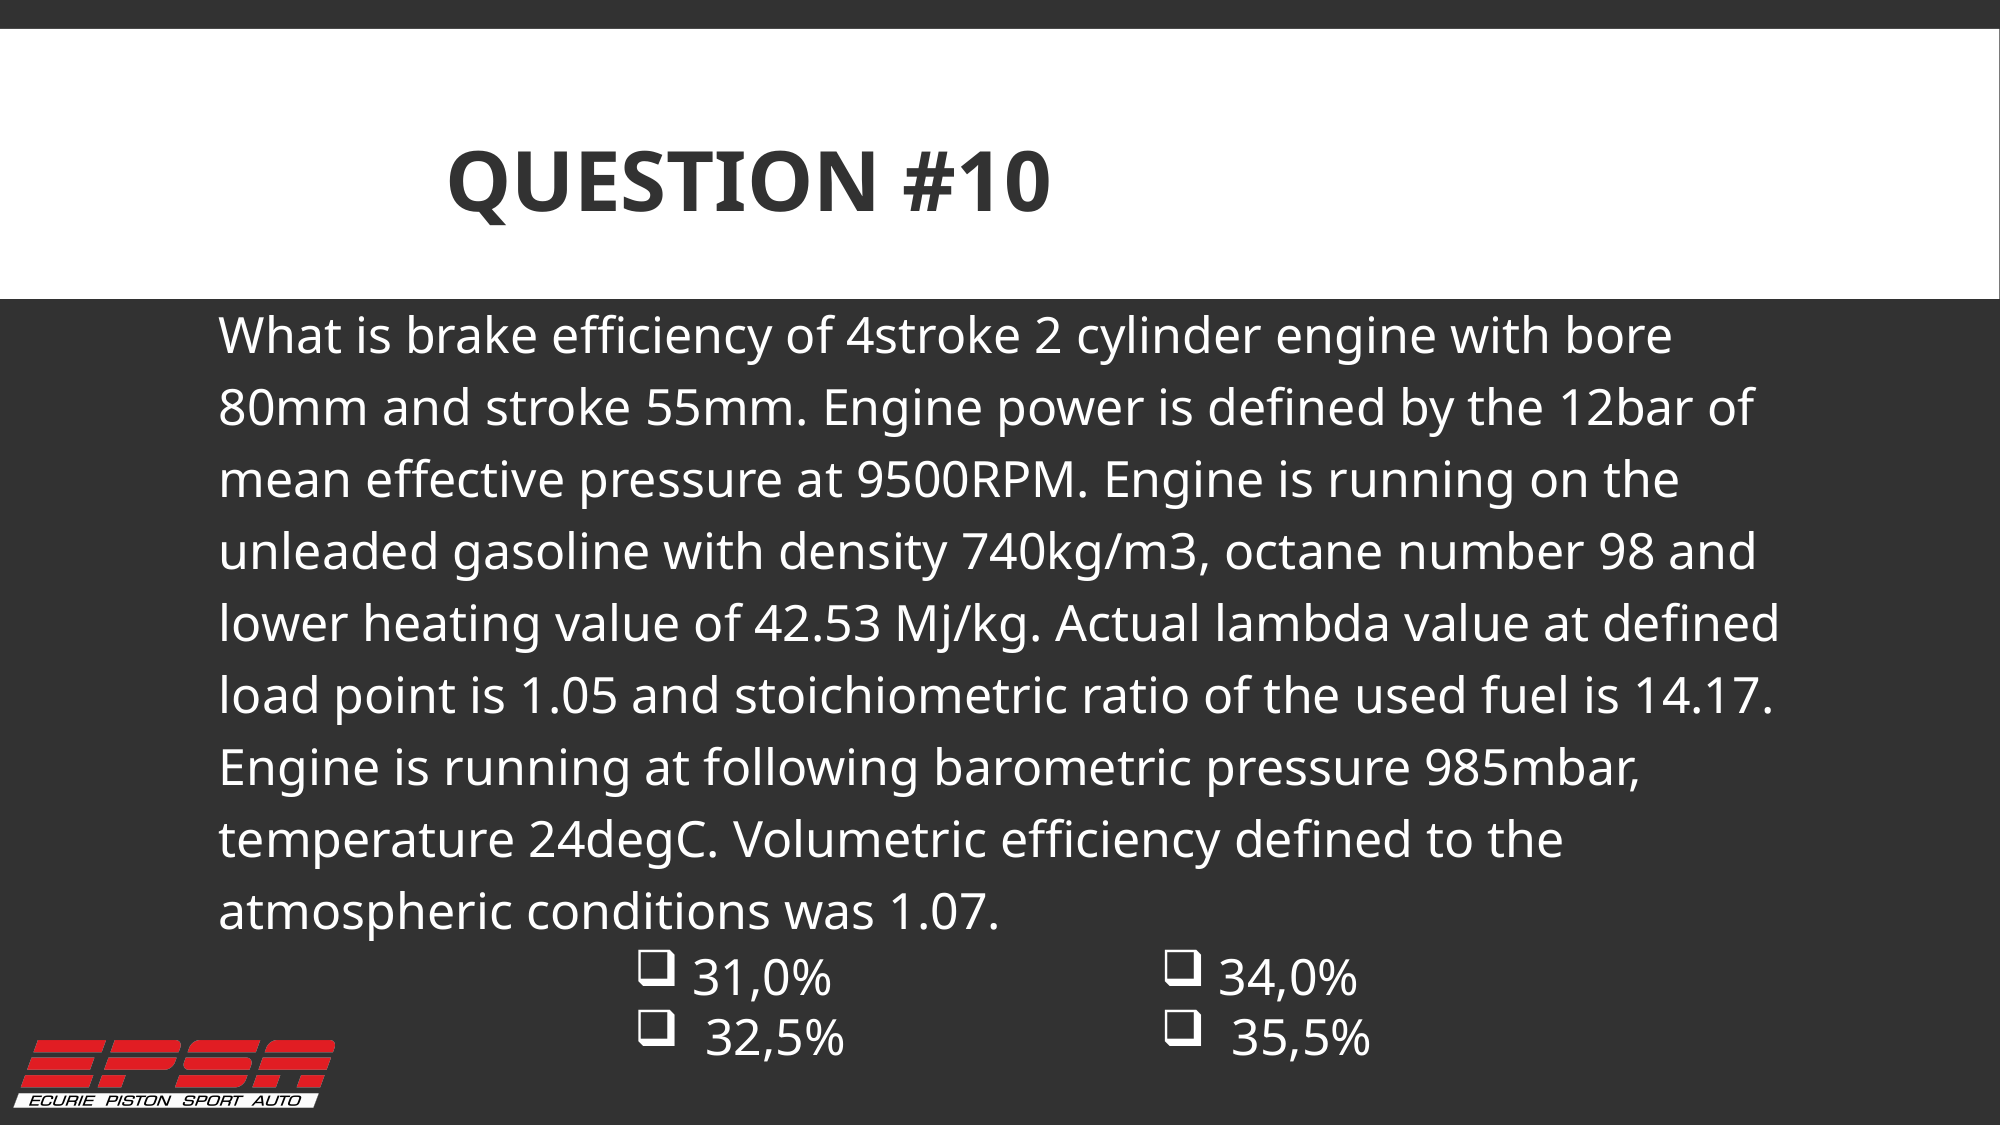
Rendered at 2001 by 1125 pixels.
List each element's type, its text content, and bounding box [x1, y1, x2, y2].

text_box 31,0% 32,5% [619, 937, 861, 1073]
title Question #10 [430, 62, 1583, 284]
picture [12, 1039, 335, 1108]
text_box 34,0% 35,5% [1146, 937, 1460, 1073]
list What is brake efficiency of 4stroke 2 cylinder engine with bore 80mm and stroke 55mm. Engine power is defined by the 12bar of mean effective pressure at 9500RPM. Engine is running on the unleaded gasoline with density 740kg/m3, octane number 98 and lower heating value of 42.53 Mj/kg. Actual lambda value at defined load point is 1.05 and stoichiometric ratio of the used fuel is 14.17. Engine is running at following barometric pressure 985mbar, temperature 24degC. Volumetric efficiency defined to the atmospheric conditions was 1.07. [204, 284, 1809, 1062]
